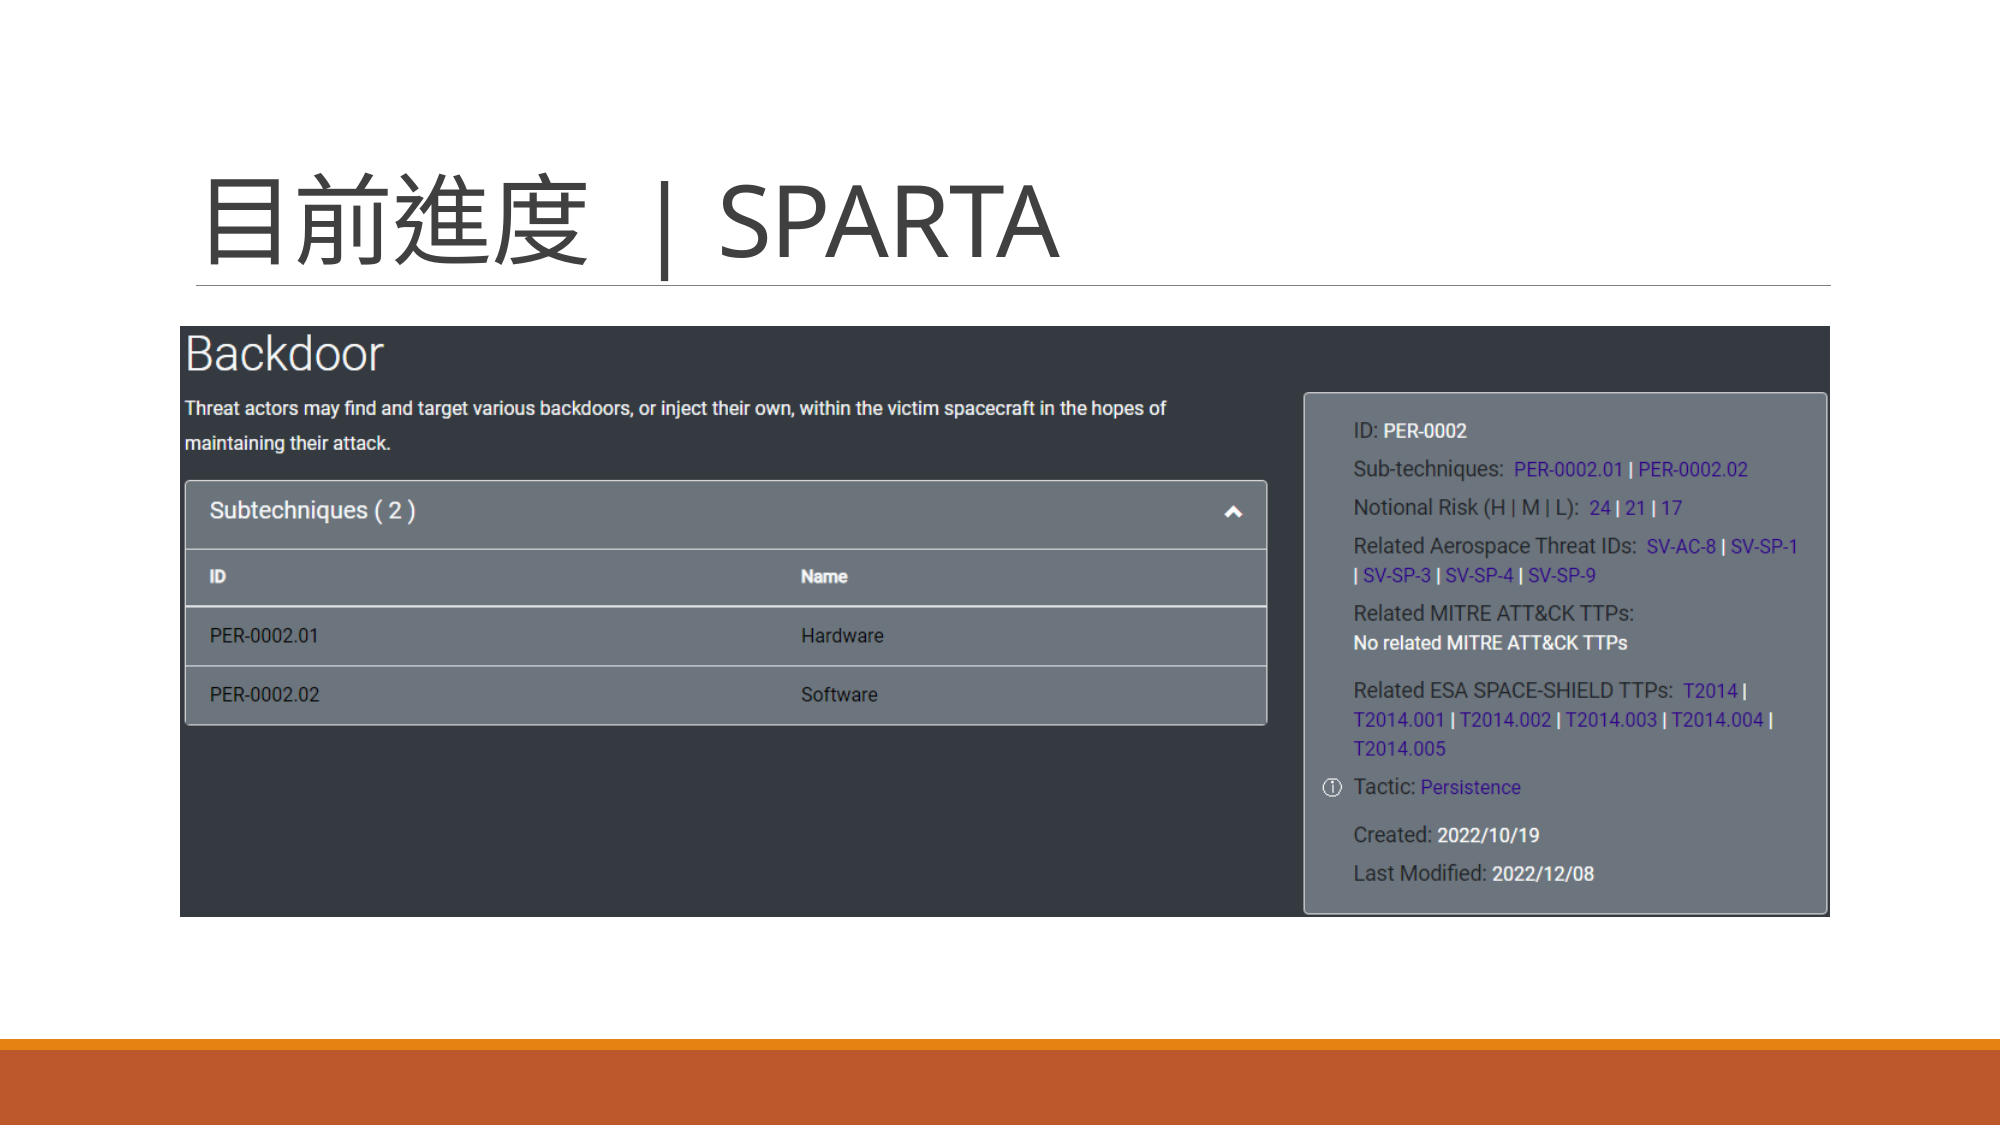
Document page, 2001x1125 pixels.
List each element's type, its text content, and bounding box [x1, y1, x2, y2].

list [179, 325, 1831, 917]
title 目前進度 | SPARTA [180, 47, 1830, 285]
